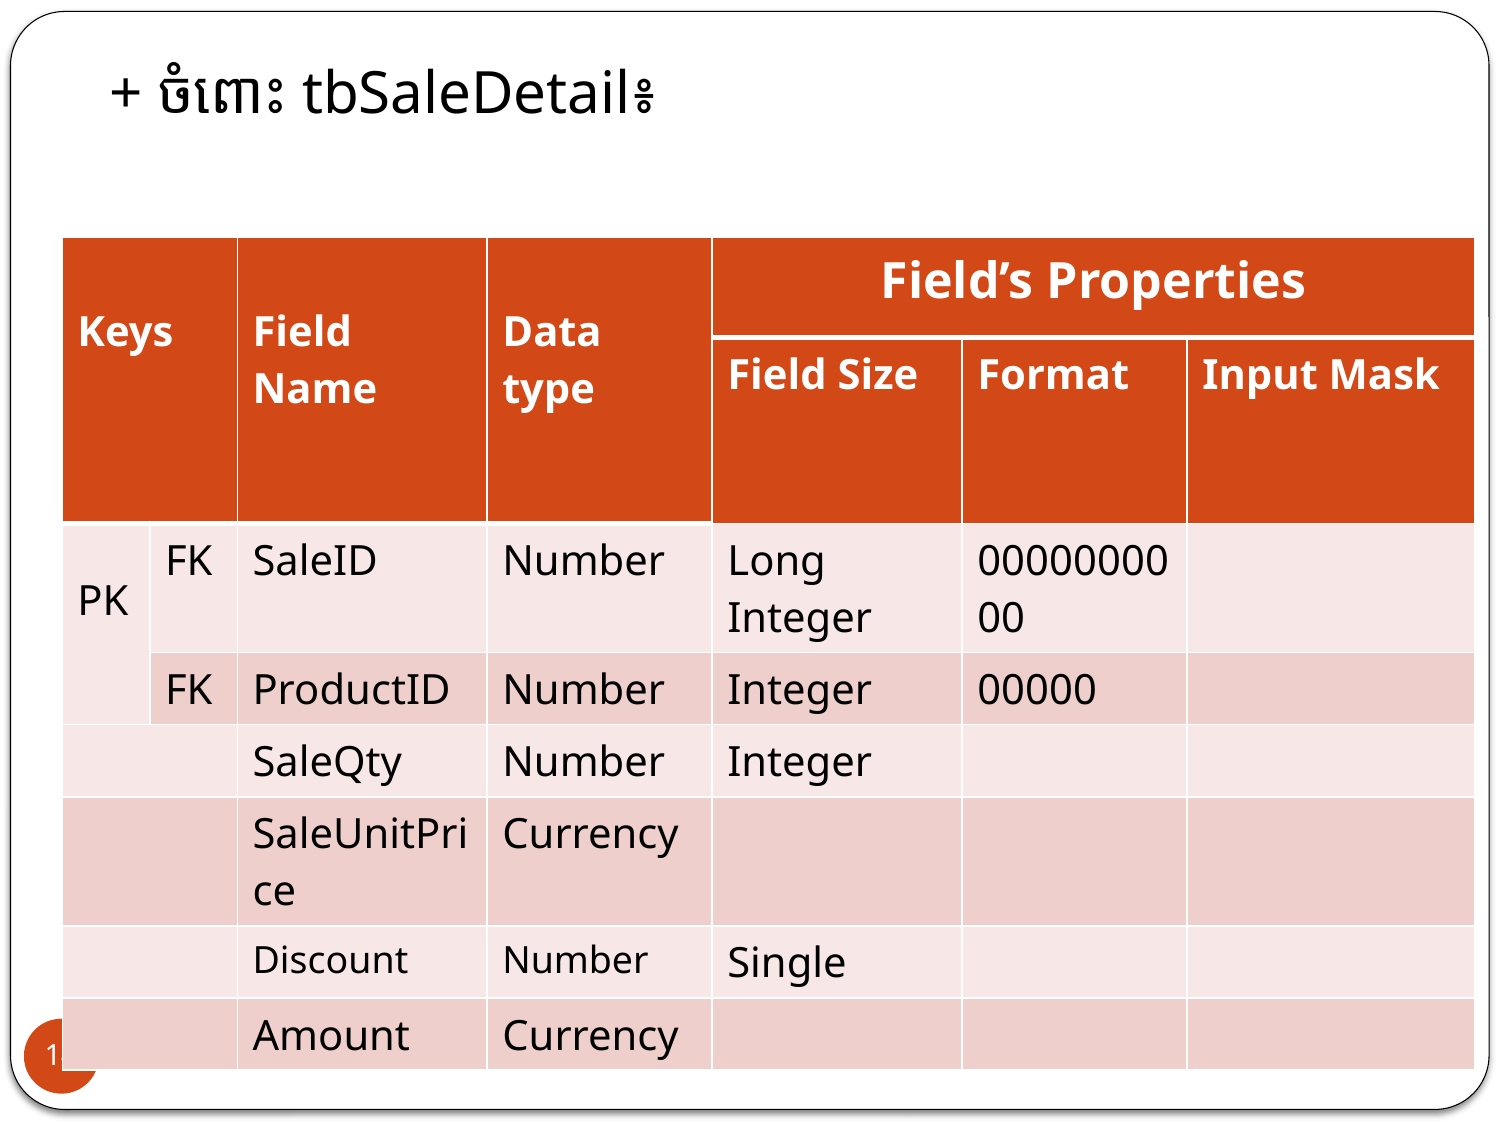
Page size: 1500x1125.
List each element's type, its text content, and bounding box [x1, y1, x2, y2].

table_cell ProductID [238, 653, 486, 724]
table_cell Number [488, 653, 711, 724]
table_cell 0000000000 [963, 524, 1186, 652]
table_cell [963, 798, 1186, 925]
table_cell [63, 725, 237, 796]
table_cell SaleQty [238, 725, 486, 796]
table_header Field Name [238, 238, 486, 521]
table_header Field’s Properties [713, 238, 1474, 335]
table_cell [1188, 725, 1474, 796]
table_cell [1188, 999, 1474, 1069]
table_cell [963, 927, 1186, 997]
table_cell [63, 999, 237, 1069]
table_cell [1188, 653, 1474, 724]
table_cell Amount [238, 999, 486, 1069]
table_cell [963, 999, 1186, 1069]
table_cell Currency [488, 999, 711, 1069]
table_cell SaleUnitPrice [238, 798, 486, 925]
table_header Data type [488, 238, 711, 521]
table_cell Format [963, 340, 1186, 523]
table_cell Field Size [713, 340, 961, 523]
table_cell 00000 [963, 653, 1186, 724]
slide_number 14 [23, 1018, 96, 1094]
table_cell [1188, 798, 1474, 925]
table_header Keys [63, 238, 237, 521]
table_cell Long Integer [713, 524, 961, 652]
table_cell [713, 999, 961, 1069]
table_cell Integer [713, 653, 961, 724]
table_cell SaleID [238, 526, 486, 652]
table_cell [963, 725, 1186, 796]
list + ចំពោះ tbSaleDetail៖ ដែល PK = Primary Key, FK = Foreign Key [0, 12, 1500, 1125]
table_cell Number [488, 725, 711, 796]
table_cell FK [151, 653, 237, 724]
table_cell Currency [488, 798, 711, 925]
table_cell Integer [713, 725, 961, 796]
table_cell Discount [238, 927, 486, 997]
table_cell PK [63, 526, 149, 724]
table_cell [713, 798, 961, 925]
table_cell FK [151, 526, 237, 652]
table_cell [63, 798, 237, 925]
table_cell [63, 927, 237, 997]
table_cell Input Mask [1188, 340, 1474, 523]
table_cell Number [488, 526, 711, 652]
table_cell [1188, 524, 1474, 652]
table_cell Single [713, 927, 961, 997]
table_cell Number [488, 927, 711, 997]
table_cell [1188, 927, 1474, 997]
